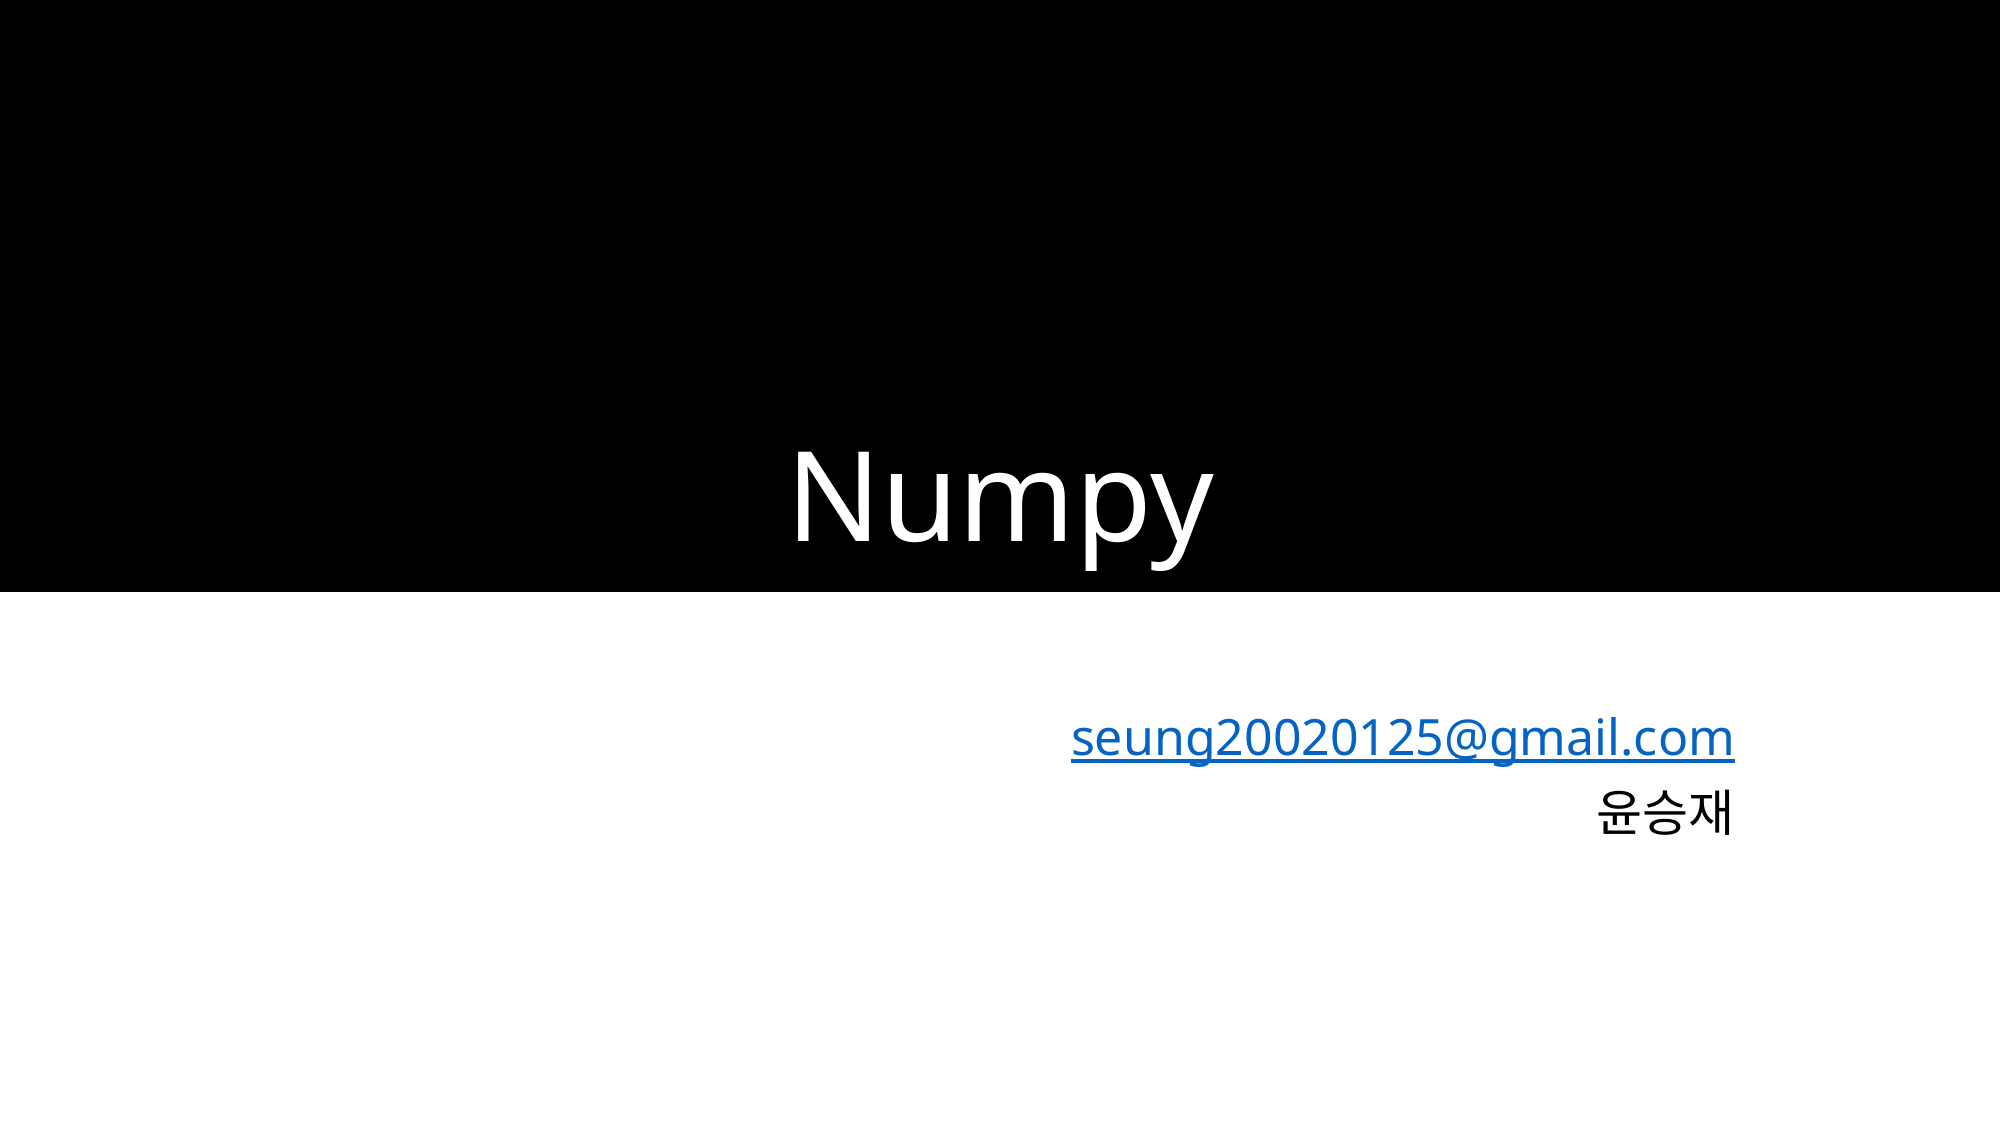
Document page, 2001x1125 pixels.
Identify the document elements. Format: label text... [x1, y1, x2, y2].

subtitle seung20020125@gmail.com 윤승재 [249, 624, 1750, 896]
text_box [0, 0, 2000, 592]
title Numpy [249, 184, 1750, 576]
